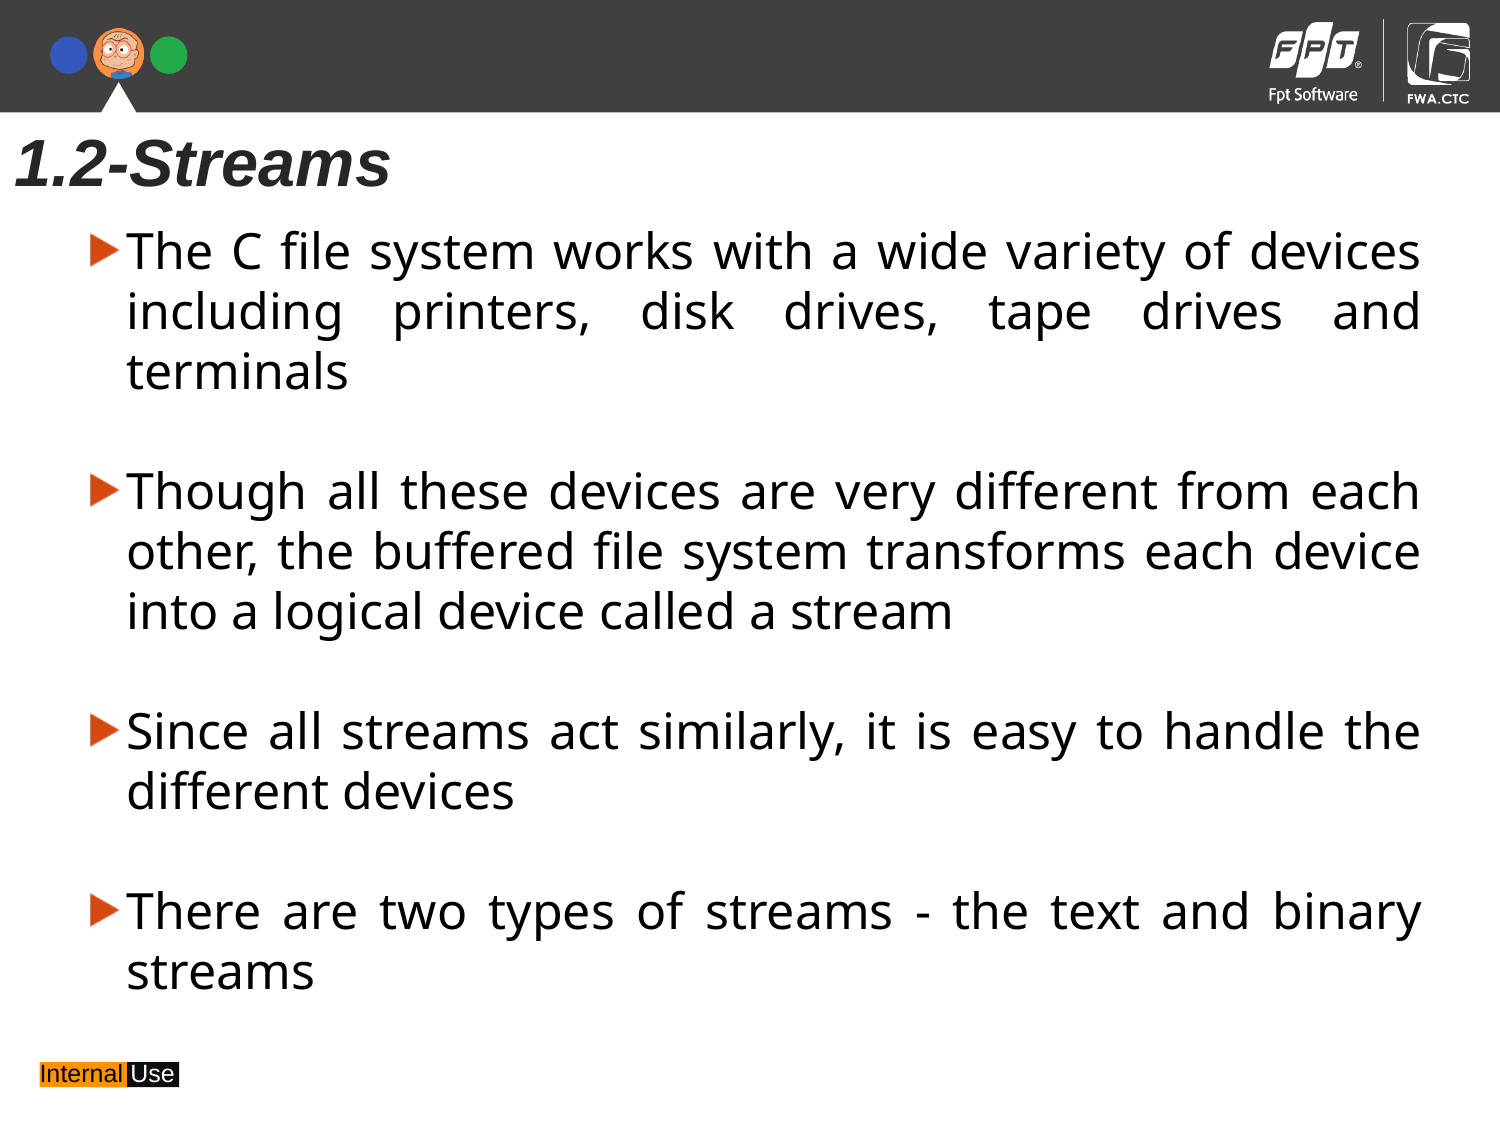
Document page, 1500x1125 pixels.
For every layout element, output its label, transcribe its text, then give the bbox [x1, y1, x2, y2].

text_box 1.2-Streams [0, 112, 700, 208]
picture [89, 892, 121, 928]
picture [1262, 12, 1488, 125]
picture [93, 28, 144, 79]
picture [89, 712, 121, 748]
picture [89, 232, 121, 268]
picture [89, 472, 121, 508]
text_box The C file system works with a wide variety of devices including printers, disk drives, tape drives and terminals Though all these devices are very different from each other, the buffered file system transforms each device into a logical device called a stream Since all streams act similarly, it is easy to handle the different devices There are two types of streams - the text and binary streams [74, 212, 1438, 1008]
